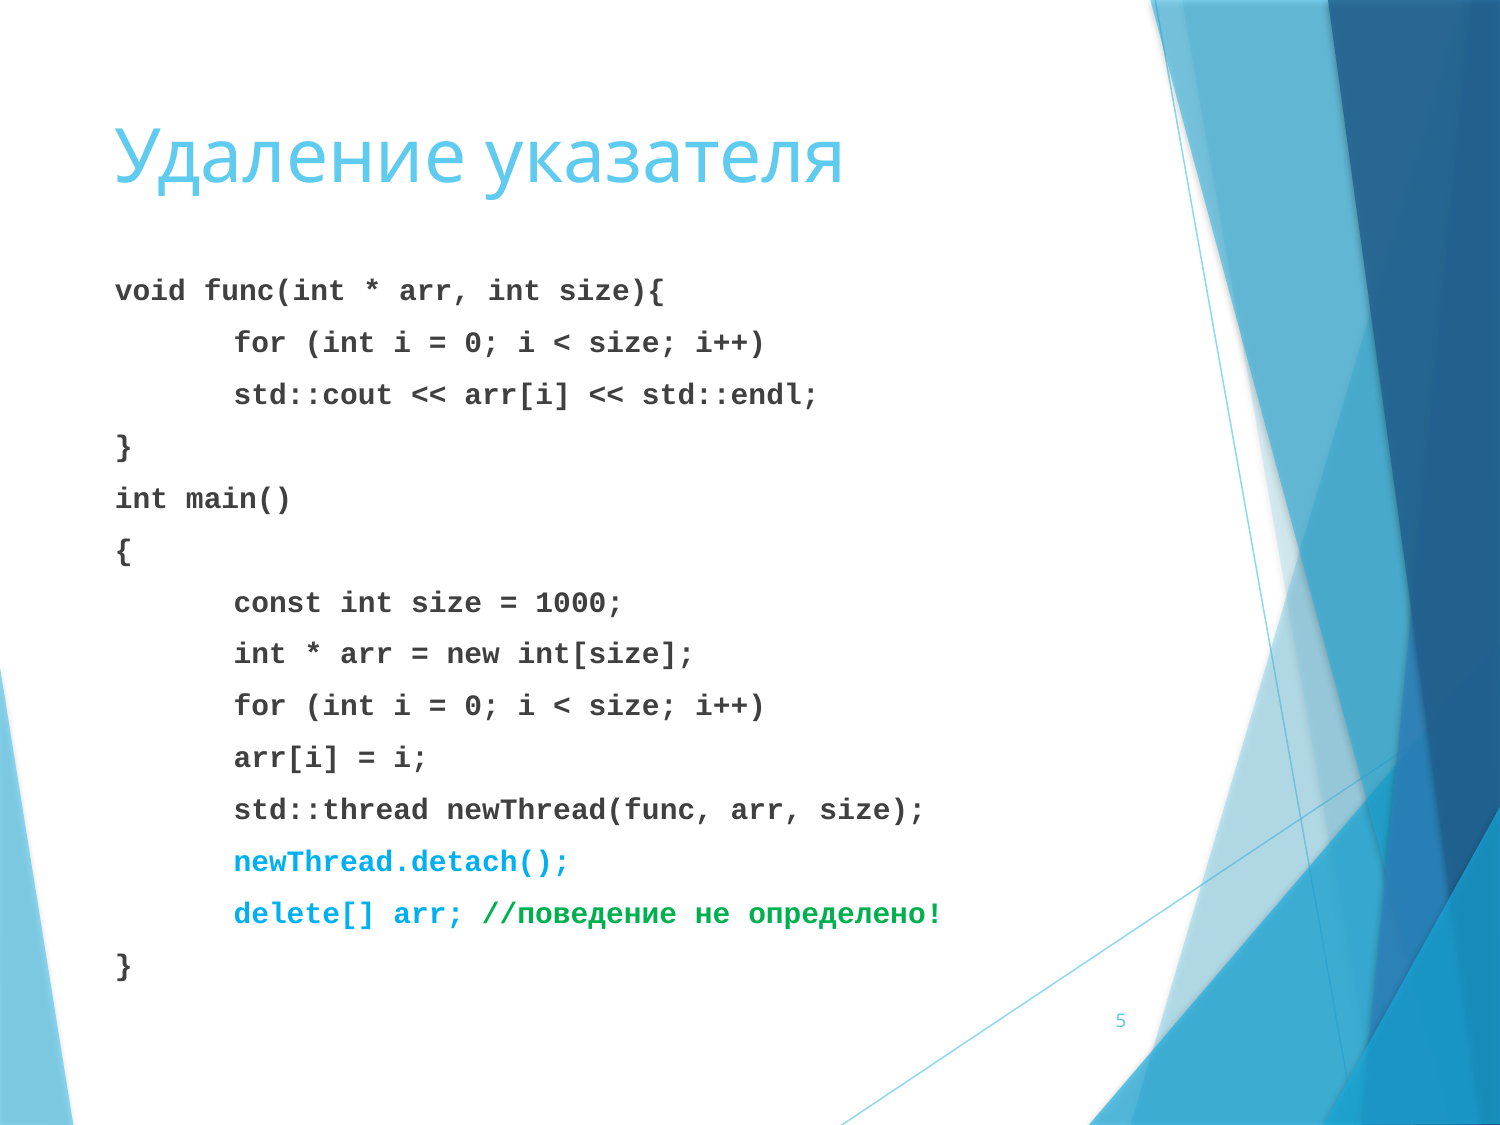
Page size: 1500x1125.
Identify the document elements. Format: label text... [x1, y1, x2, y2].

slide_number 5 [1057, 991, 1142, 1051]
title Удаление указателя [99, 99, 1142, 263]
list void func(int * arr, int size){ for (int i = 0; i < size; i++) std::cout << arr[i] << std::endl; } int main() { const int size = 1000; int * arr = new int[size]; for (int i = 0; i < size; i++) arr[i] = i; std::thread newThread(func, arr, size); newThread.detach(); delete[] arr; //поведение не определено! } [99, 263, 1142, 991]
